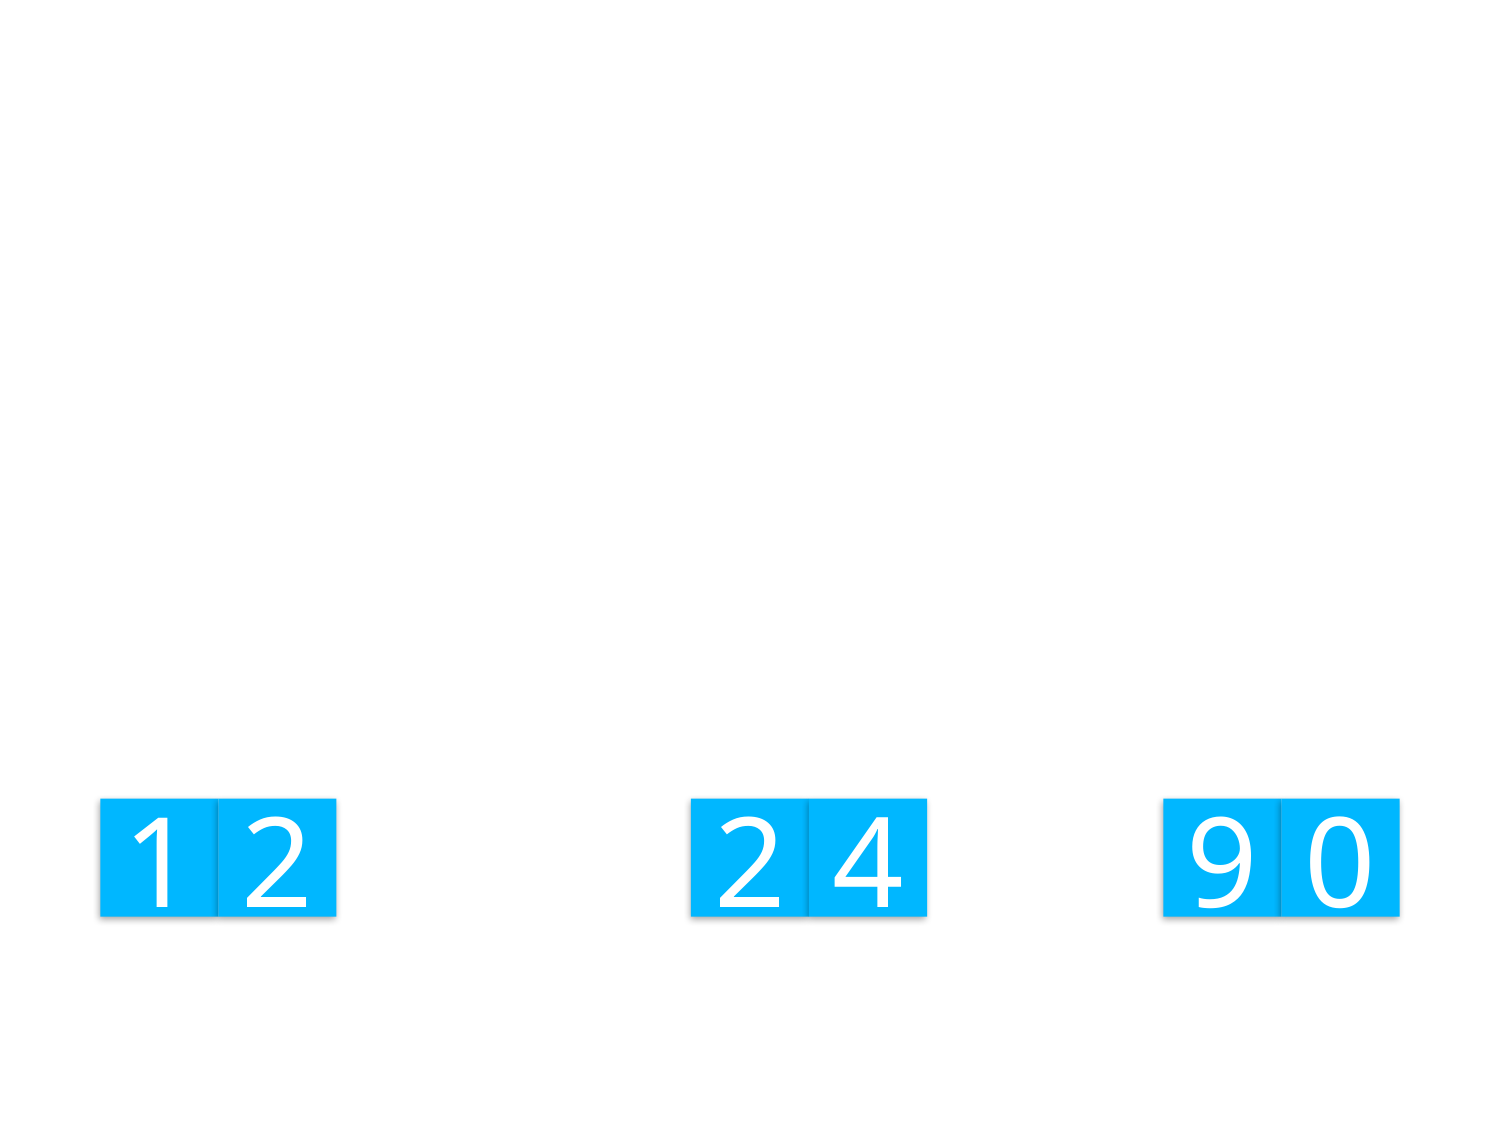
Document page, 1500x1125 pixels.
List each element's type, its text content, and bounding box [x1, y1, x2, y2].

text_box 4 [808, 798, 928, 917]
text_box 1 [100, 798, 217, 917]
text_box 9 [1163, 798, 1280, 917]
text_box 2 [690, 798, 807, 917]
text_box 2 [218, 798, 337, 917]
text_box 0 [1281, 798, 1400, 917]
